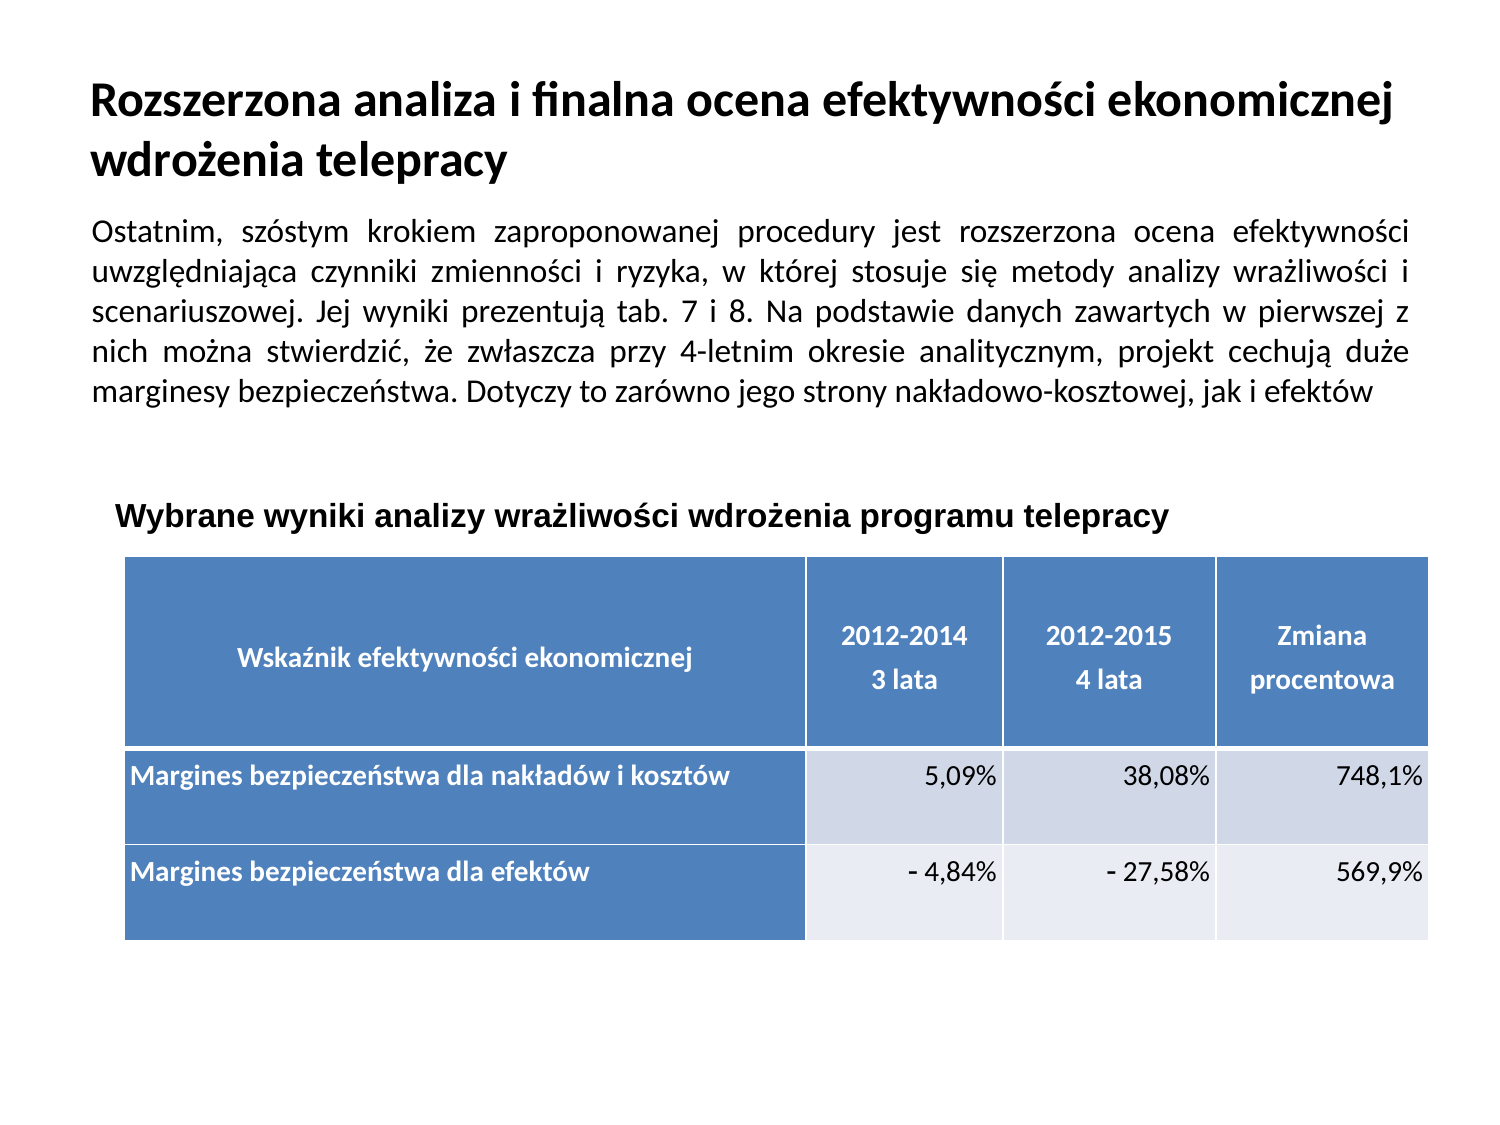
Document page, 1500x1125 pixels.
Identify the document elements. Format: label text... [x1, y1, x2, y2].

table_header 2012-2015 4 lata [1004, 557, 1215, 746]
table_cell 569,9% [1217, 845, 1428, 940]
table_cell 38,08% [1004, 751, 1215, 844]
table_cell  4,84% [807, 845, 1002, 940]
title Rozszerzona analiza i finalna ocena efektywności ekonomicznej wdrożenia telepracy [75, 45, 1425, 209]
table_header Zmiana procentowa [1217, 557, 1428, 746]
table_cell 748,1% [1217, 751, 1428, 844]
table_cell  27,58% [1004, 845, 1215, 940]
table_header 2012-2014 3 lata [807, 557, 1002, 746]
list Ostatnim, szóstym krokiem zaproponowanej procedury jest rozszerzona ocena efektywności uwzględniająca czynniki zmienności i ryzyka, w której stosuje się metody analizy wrażliwości i scenariuszowej. Jej wyniki prezentują tab. 7 i 8. Na podstawie danych zawartych w pierwszej z nich można stwierdzić, że zwłaszcza przy 4-letnim okresie analitycznym, projekt cechują duże marginesy bezpieczeństwa. Dotyczy to zarówno jego strony nakładowo-kosztowej, jak i efektów [76, 202, 1427, 433]
table_header Wskaźnik efektywności ekonomicznej [125, 557, 805, 746]
text_box Wybrane wyniki analizy wrażliwości wdrożenia programu telepracy [100, 486, 1412, 542]
table_cell Margines bezpieczeństwa dla nakładów i kosztów [125, 751, 805, 844]
table_cell Margines bezpieczeństwa dla efektów [125, 845, 805, 940]
table_cell 5,09% [807, 751, 1002, 844]
